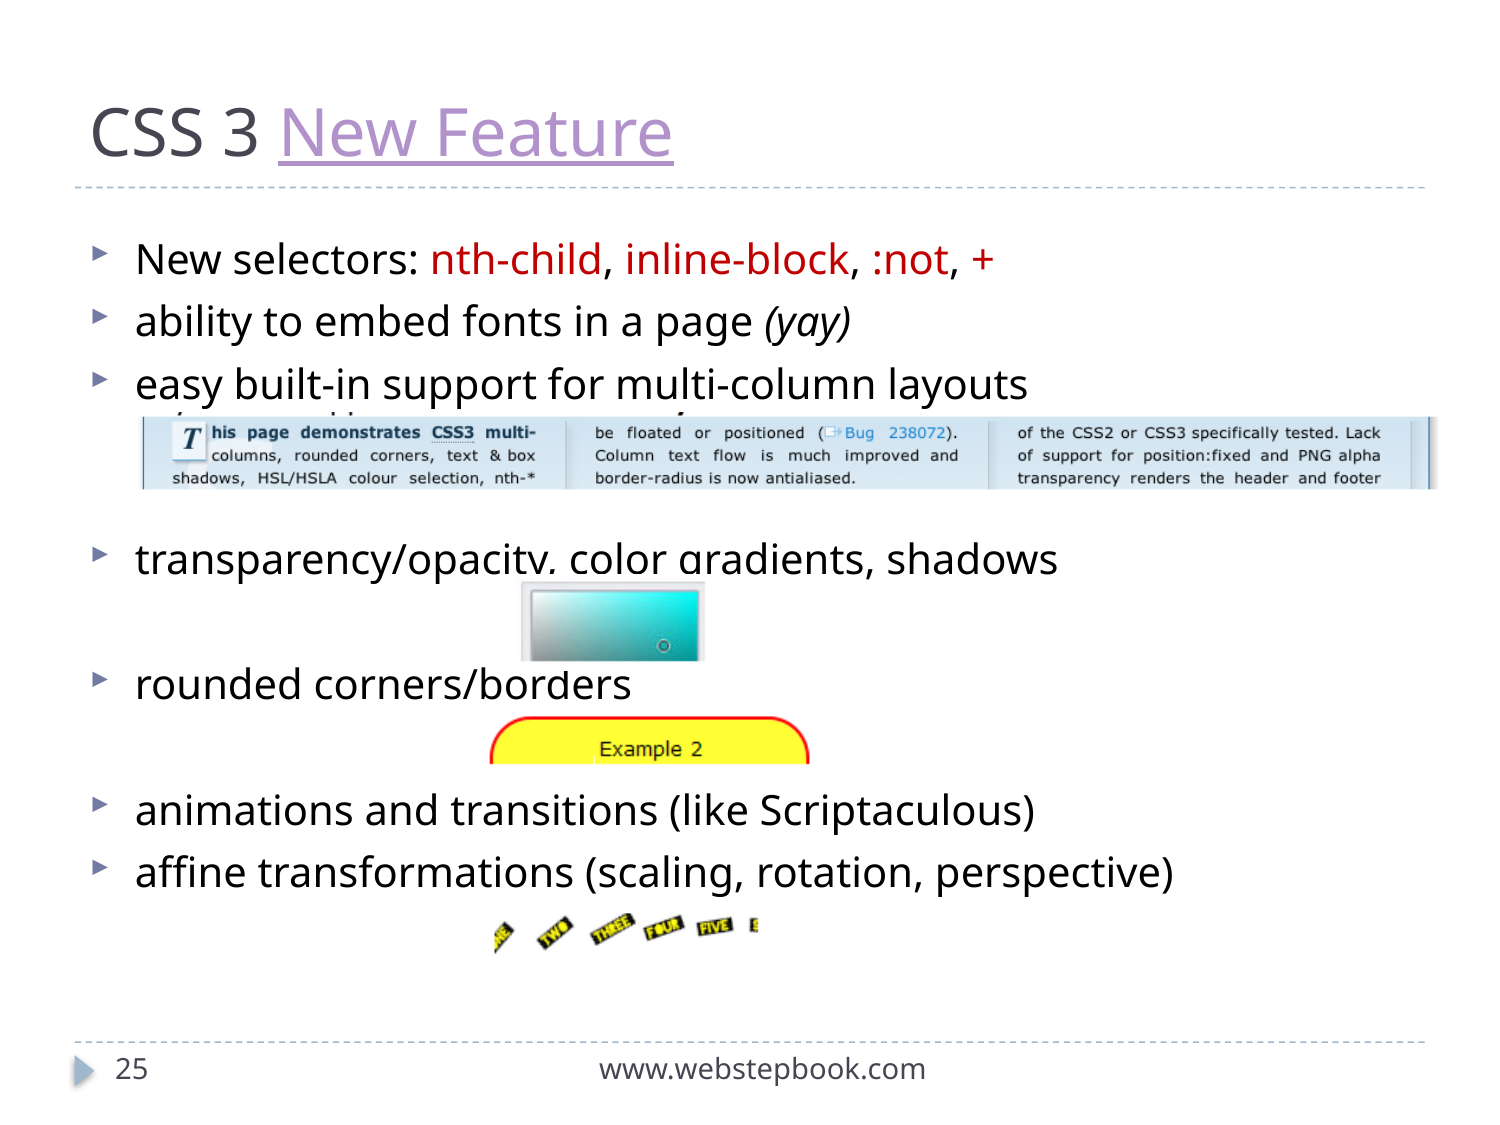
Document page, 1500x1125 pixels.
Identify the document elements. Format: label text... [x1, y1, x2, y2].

footer www.webstepbook.com [475, 1042, 1051, 1103]
picture [487, 912, 799, 963]
picture [487, 712, 819, 777]
title CSS 3 New Feature [75, 24, 1425, 188]
slide_number 25 [100, 1042, 426, 1103]
picture [512, 574, 710, 671]
list New selectors: nth-child, inline-block, :not, + ability to embed fonts in a page (yay) easy built-in support for multi-column layouts transparency/opacity, color gradients, shadows rounded corners/borders animations and transitions (like Scriptaculous) affine transformations (scaling, rotation, perspective) [75, 224, 1425, 1010]
picture [137, 412, 1438, 494]
